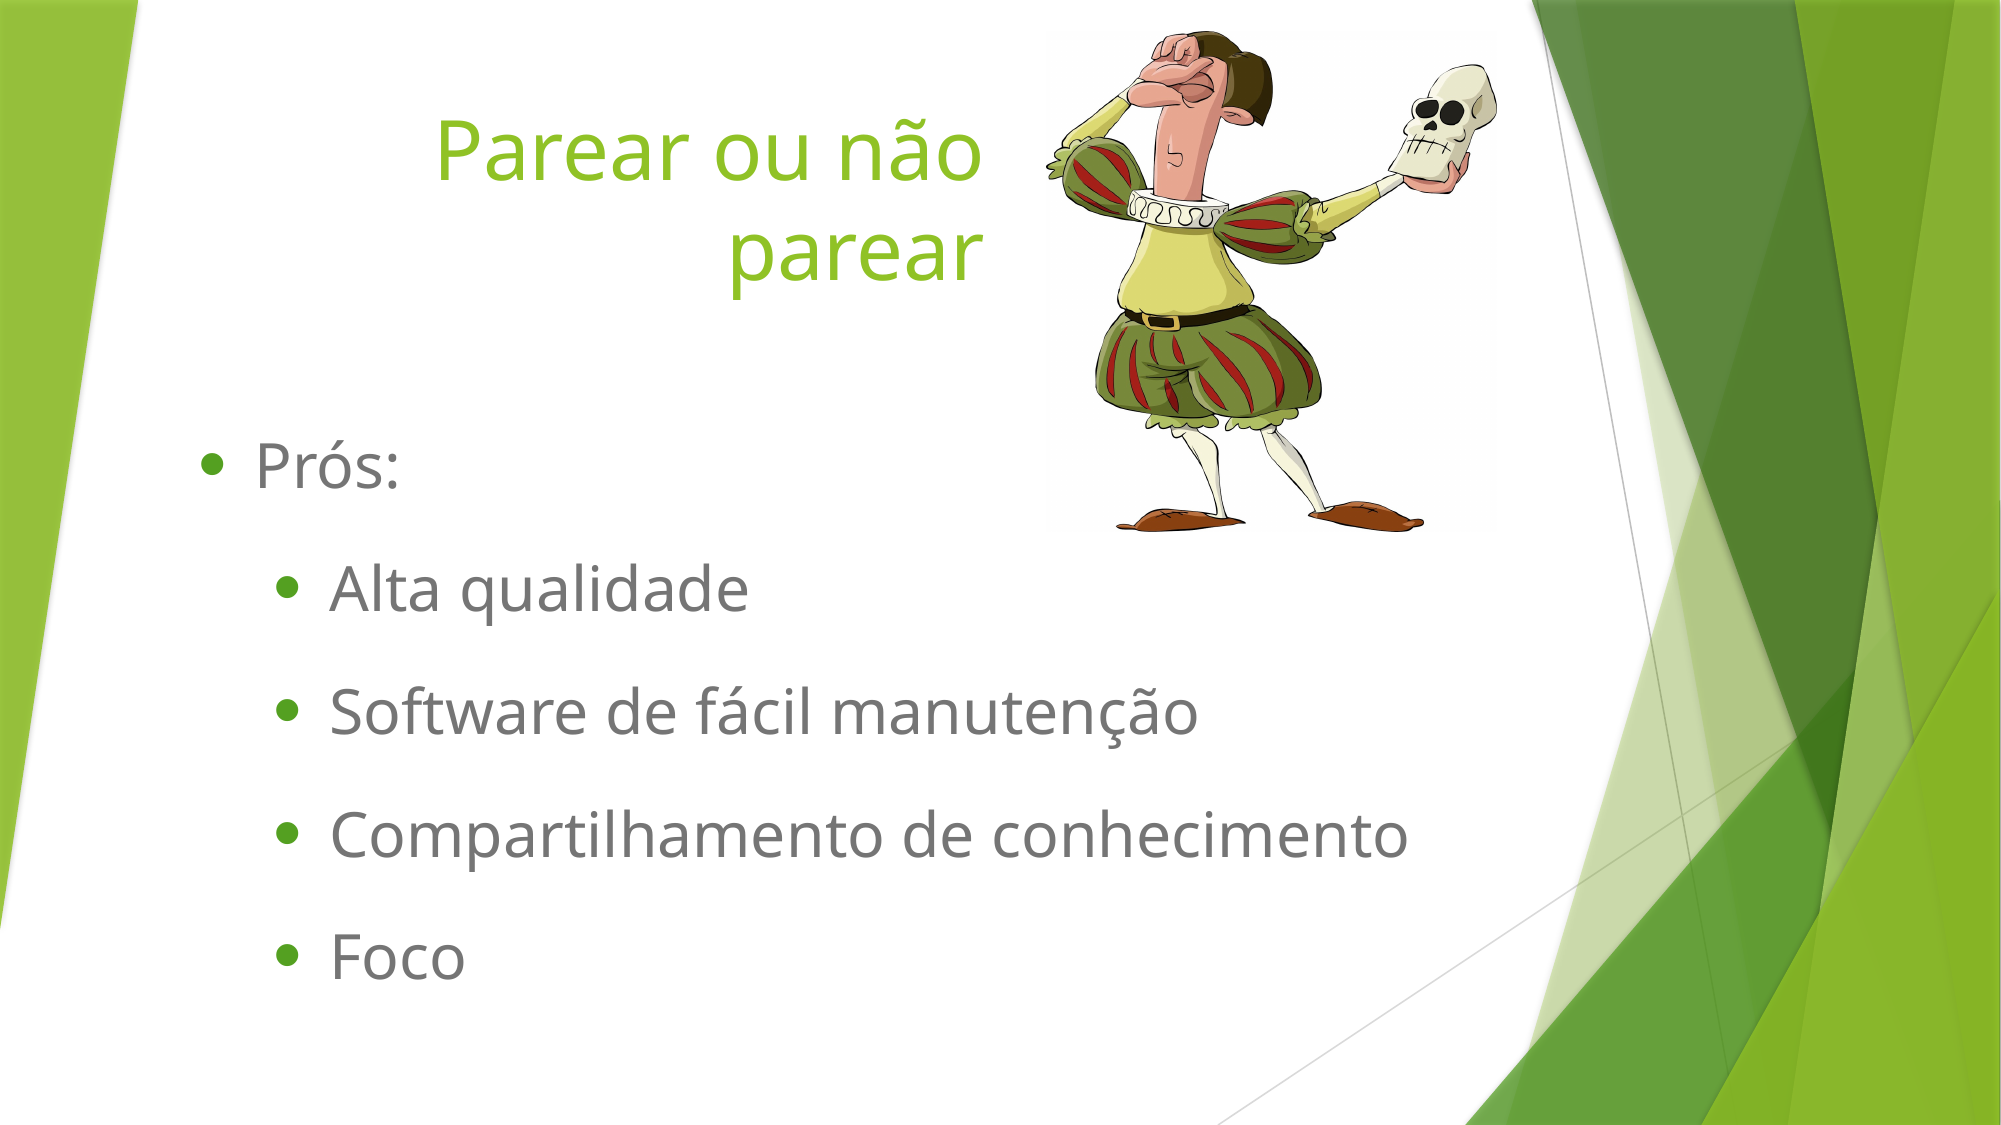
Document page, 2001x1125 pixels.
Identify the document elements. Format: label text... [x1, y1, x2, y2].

title Parear ou não parear [159, 186, 1000, 305]
text_box Prós: Alta qualidade Software de fácil manutenção Compartilhamento de conhecimento Foco [183, 381, 1624, 1032]
picture [1046, 30, 1498, 533]
